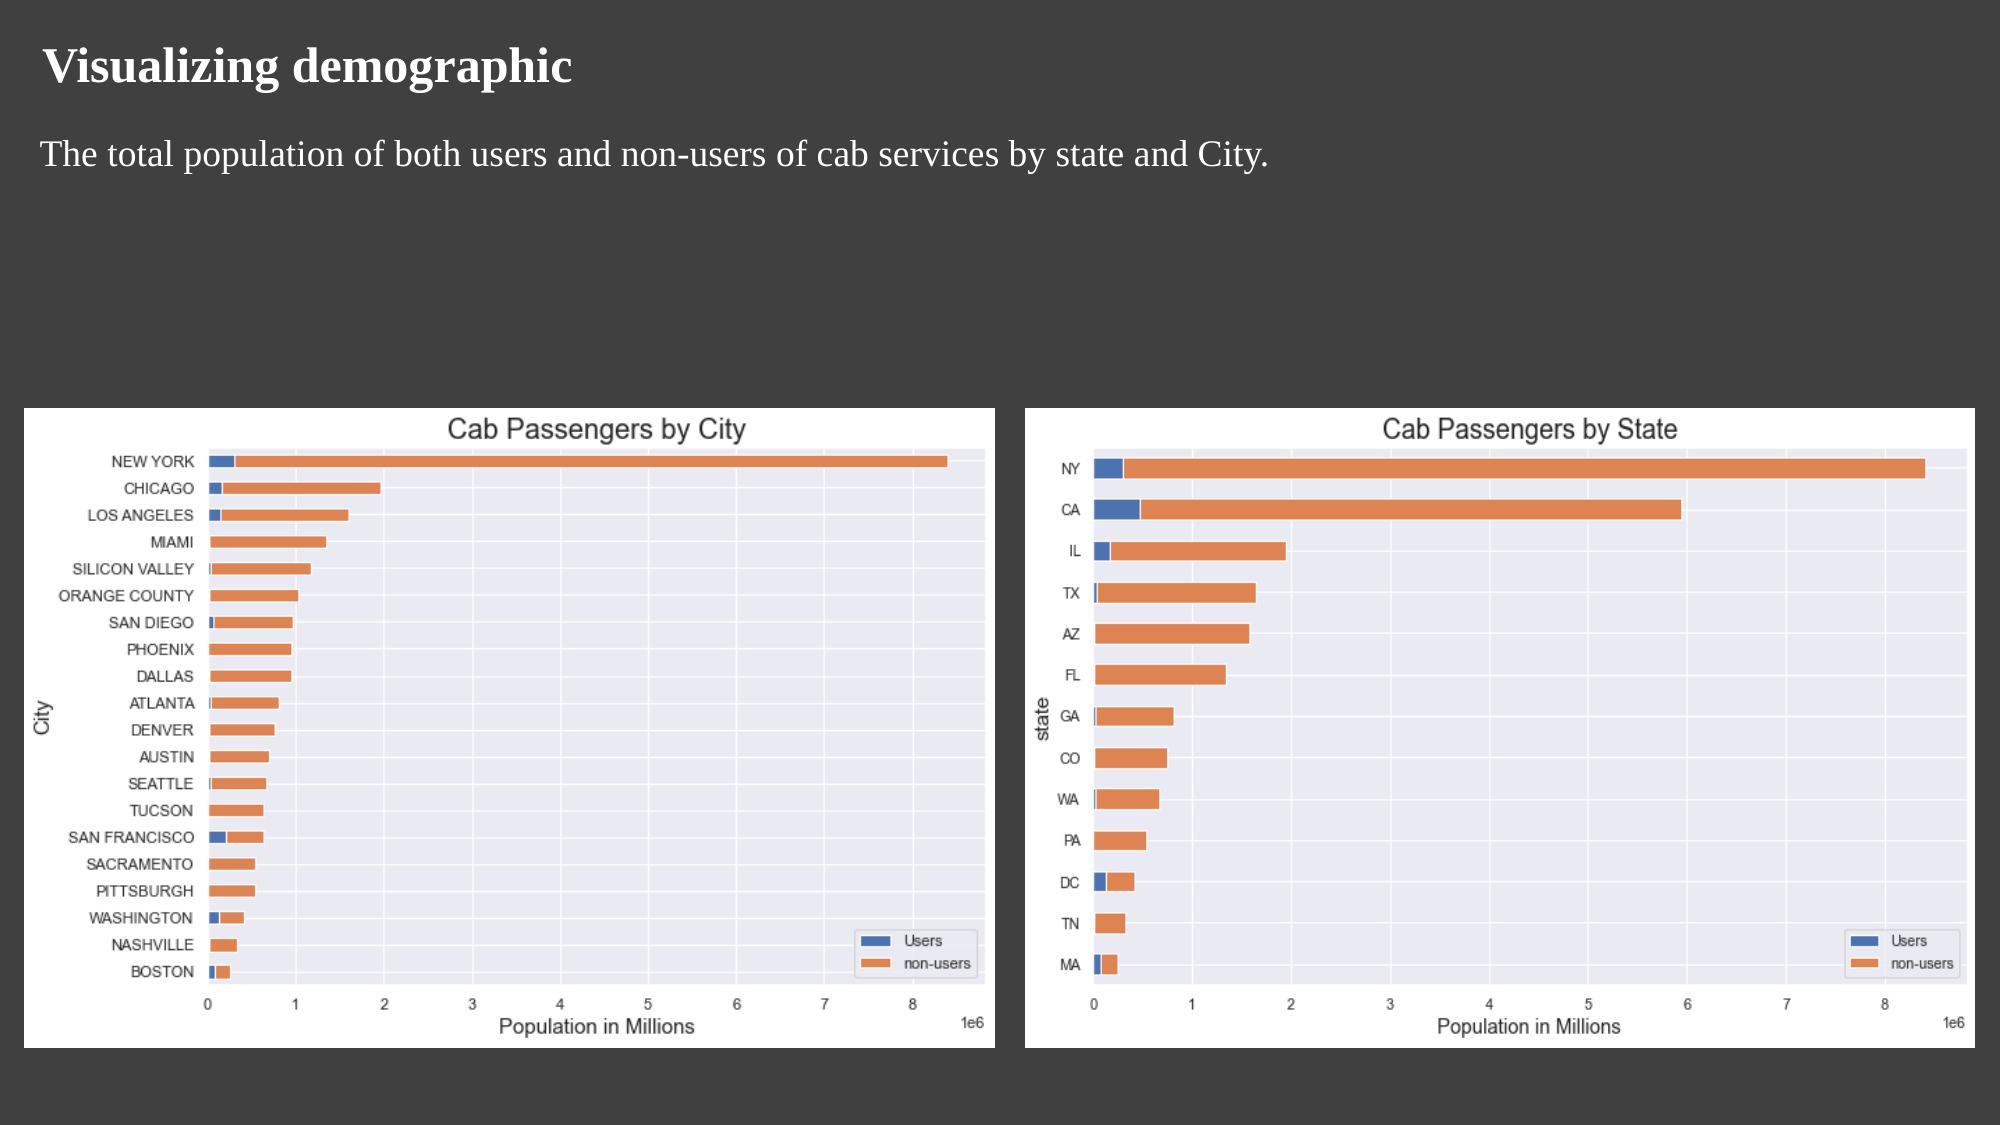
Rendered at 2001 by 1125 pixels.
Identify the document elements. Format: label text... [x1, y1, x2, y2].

picture [1025, 408, 1975, 1048]
picture [24, 408, 995, 1048]
text_box The total population of both users and non-users of cab services by state and City. [24, 121, 1333, 181]
text_box Visualizing demographic [27, 24, 588, 100]
